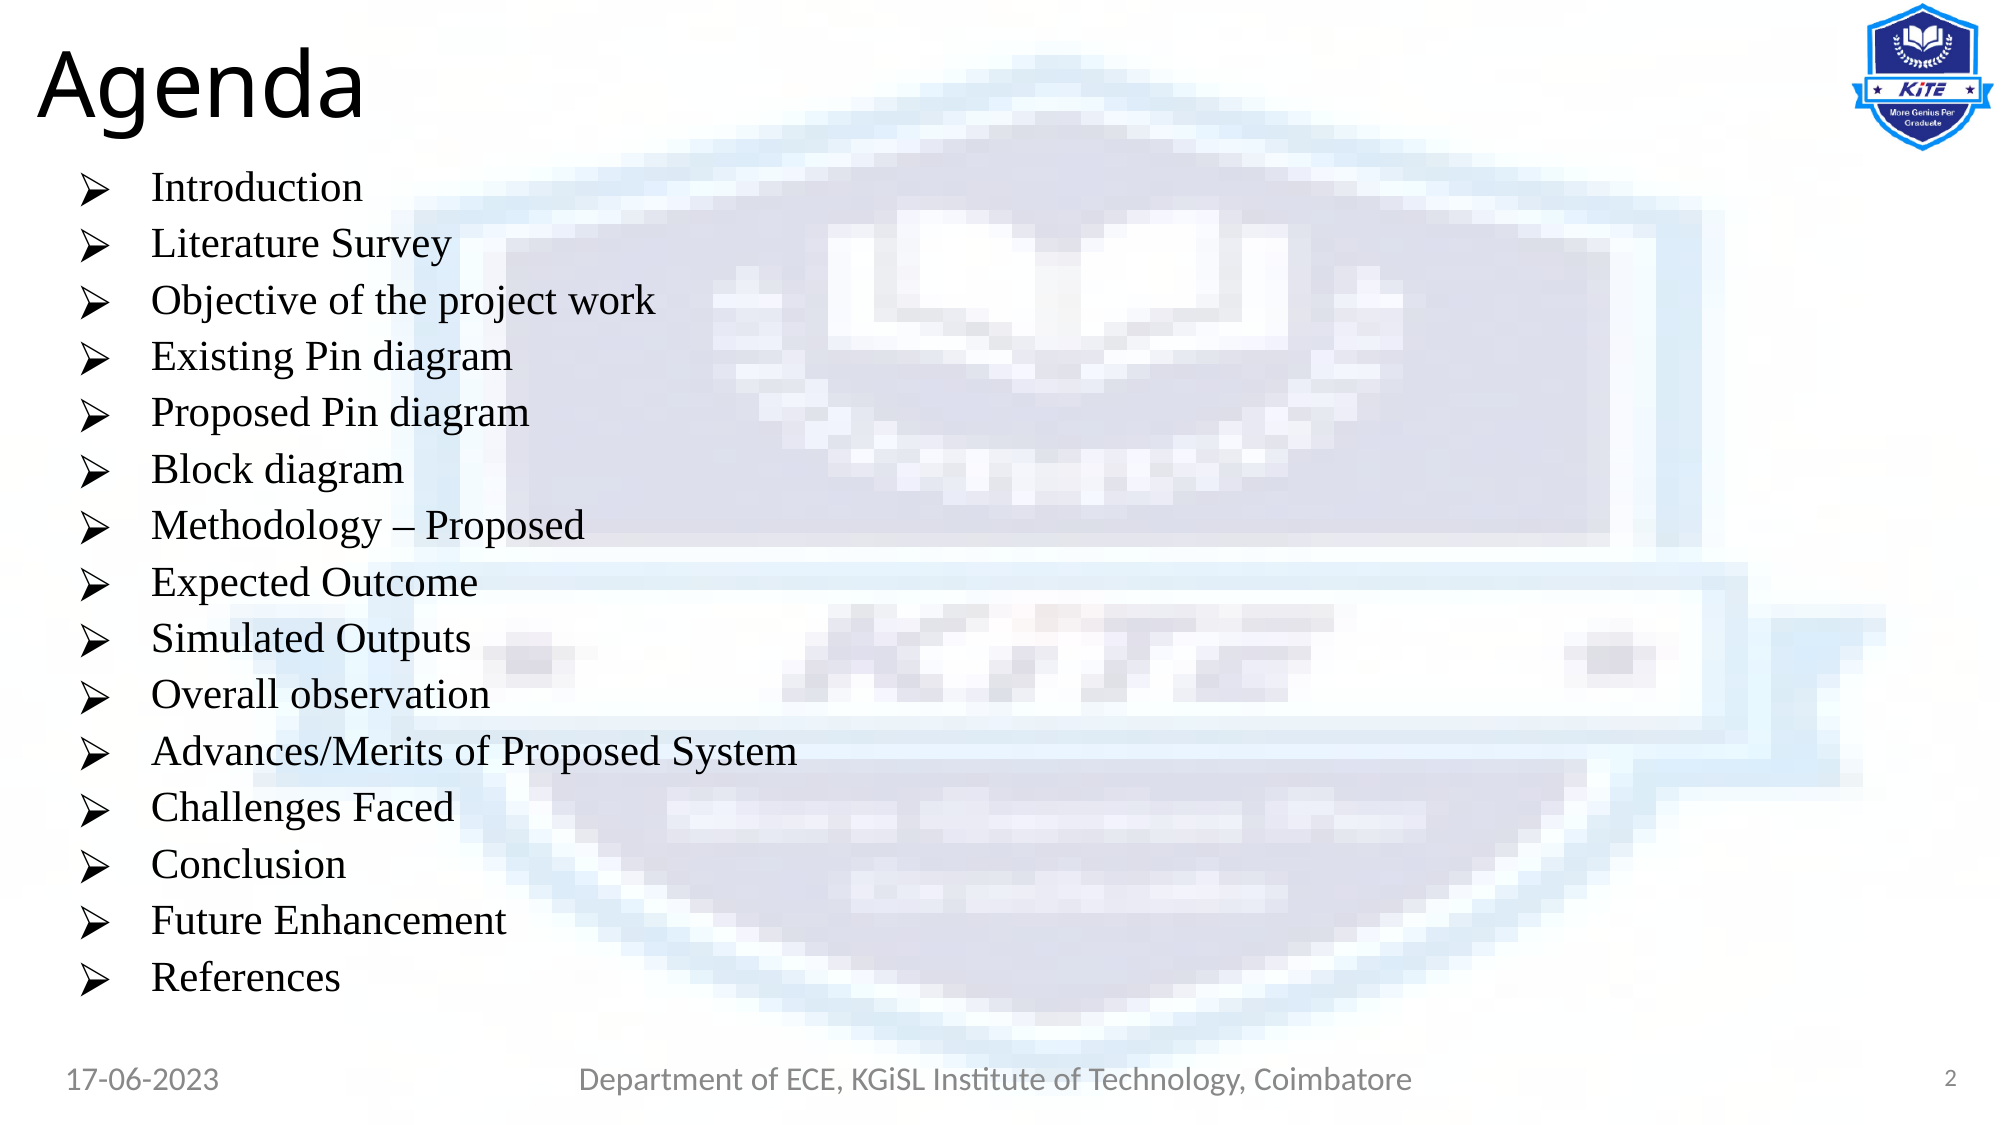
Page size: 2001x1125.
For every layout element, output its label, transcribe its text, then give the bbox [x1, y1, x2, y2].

picture [1837, 0, 2000, 152]
footer Department of ECE, KGiSL Institute of Technology, Coimbatore [444, 1047, 1555, 1108]
list Introduction Literature Survey Objective of the project work Existing Pin diagram Proposed Pin diagram Block diagram Methodology – Proposed Expected Outcome Simulated Outputs Overall observation Advances/Merits of Proposed System Challenges Faced Conclusion Future Enhancement References [49, 156, 1775, 1018]
title Agenda [22, 18, 1748, 157]
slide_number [49, 1047, 268, 1108]
slide_number 2 [1880, 1046, 1973, 1107]
